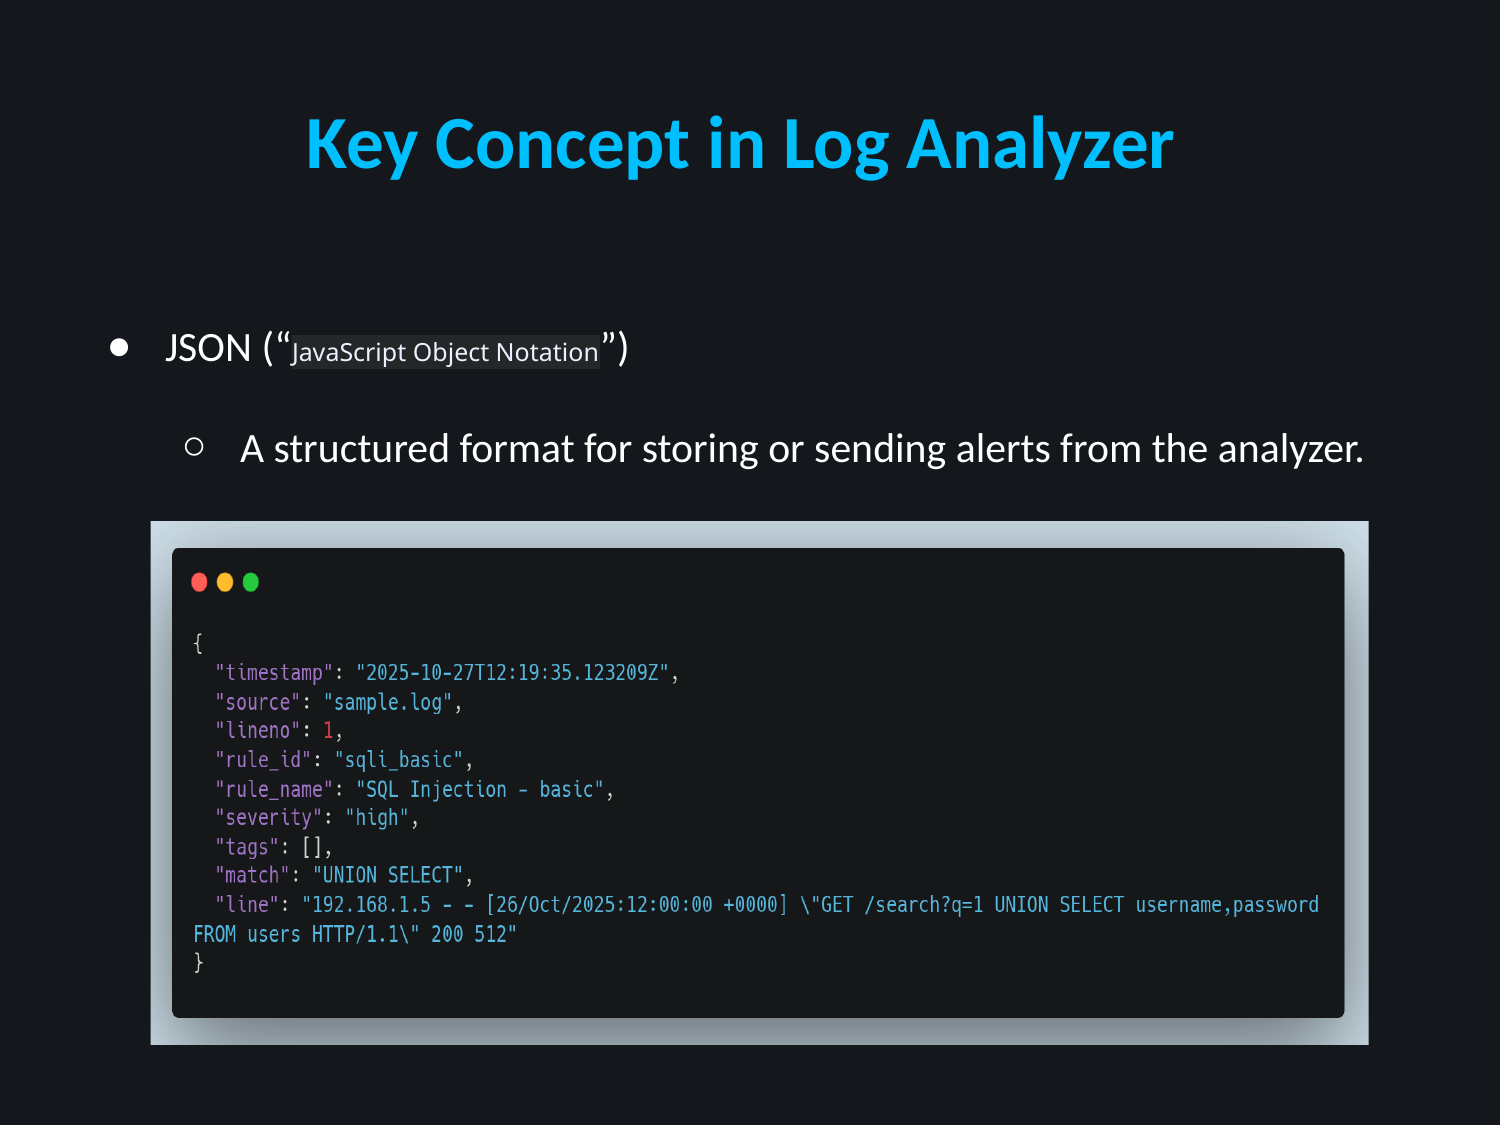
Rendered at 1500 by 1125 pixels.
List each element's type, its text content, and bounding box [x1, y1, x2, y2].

title Key Concept in Log Analyzer [75, 45, 1425, 233]
picture [150, 521, 1369, 1045]
list JSON (“JavaScript Object Notation”) A structured format for storing or sending alerts from the analyzer. [75, 262, 1425, 547]
